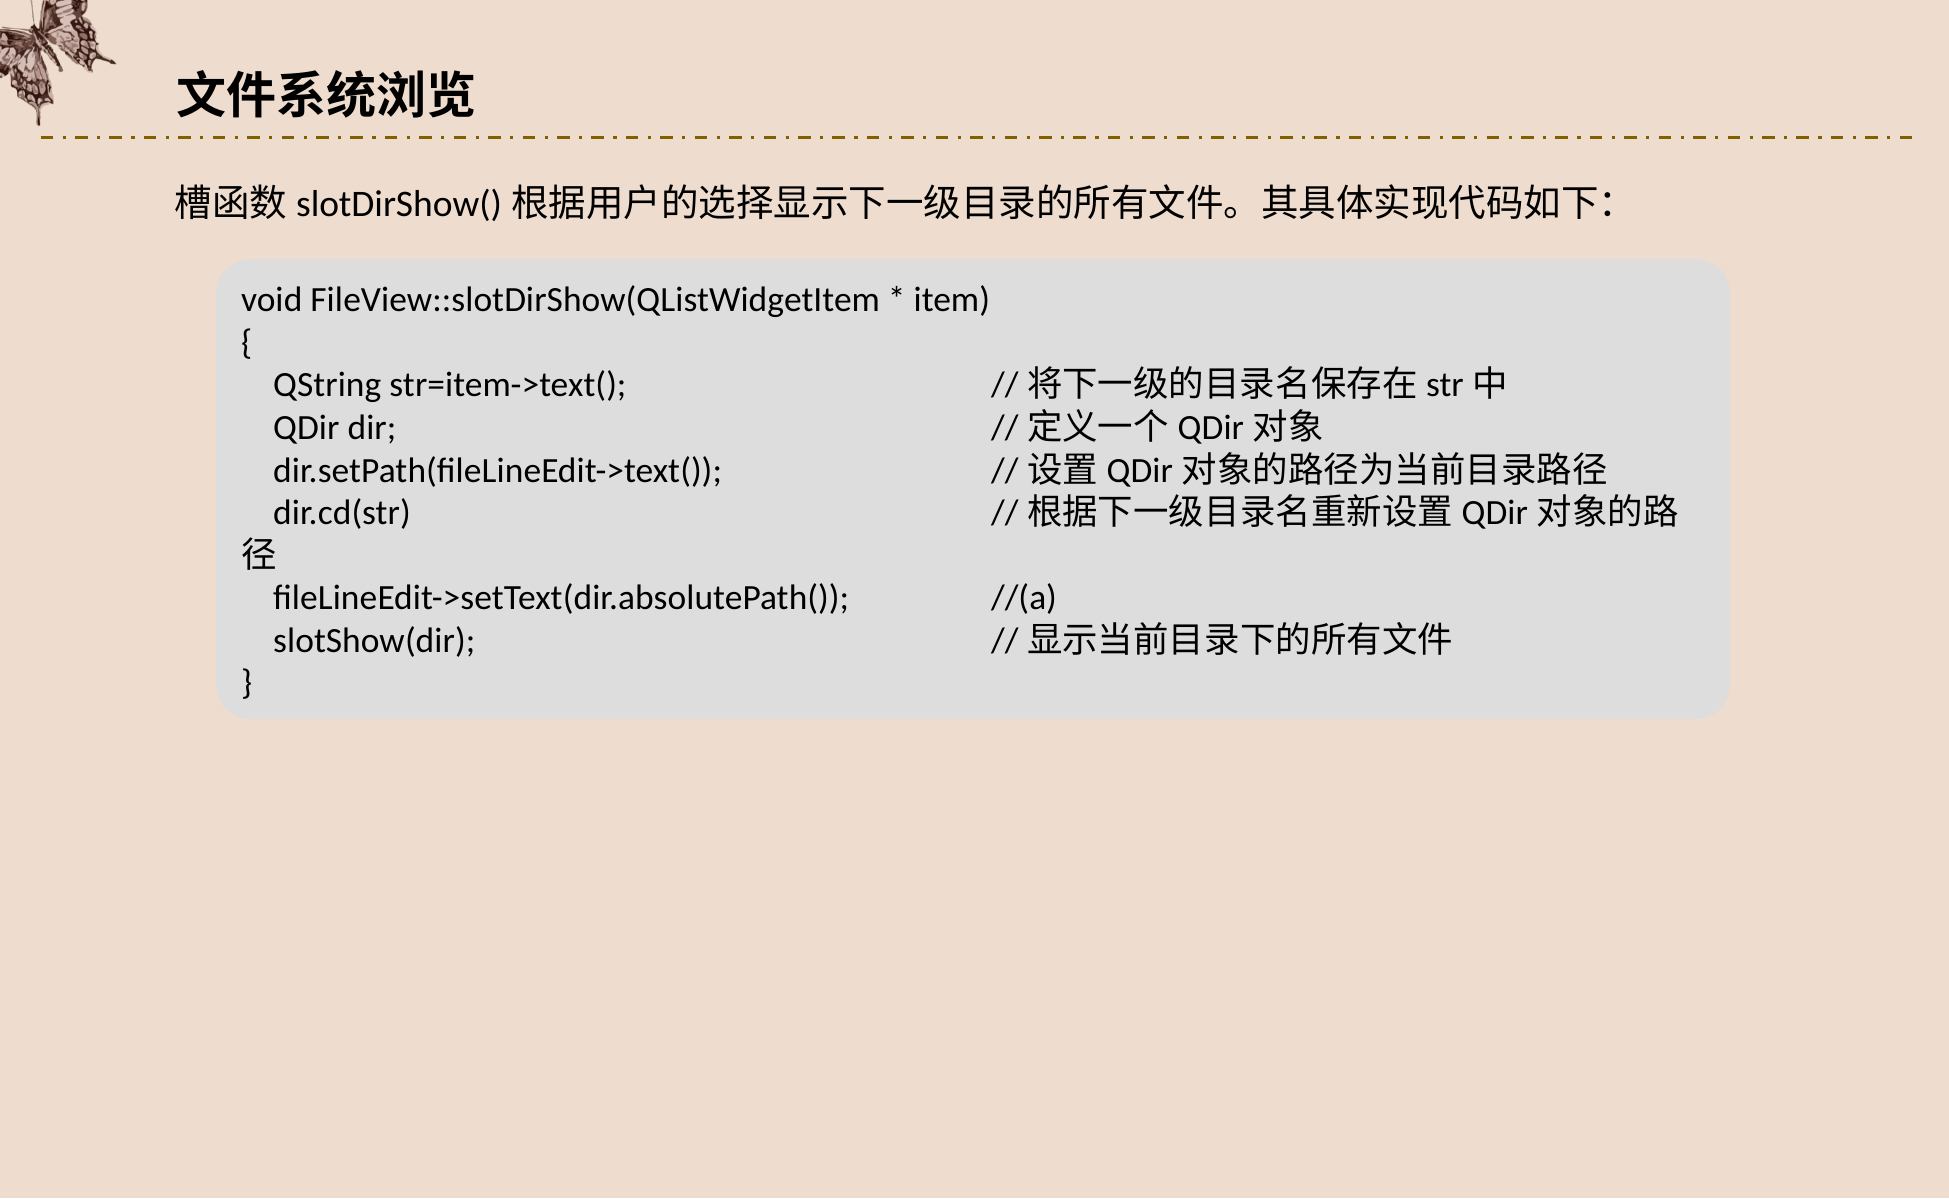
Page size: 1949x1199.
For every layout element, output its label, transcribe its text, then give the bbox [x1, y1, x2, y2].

picture [0, 0, 142, 138]
text_box void FileView::slotDirShow(QListWidgetItem * item) { QString str=item->text(); //将下一级的目录名保存在str中 QDir dir; //定义一个QDir对象 dir.setPath(fileLineEdit->text()); //设置QDir对象的路径为当前目录路径 dir.cd(str) //根据下一级目录名重新设置QDir对象的路径 fileLineEdit->setText(dir.absolutePath()); //(a) slotShow(dir); //显示当前目录下的所有文件 } [216, 259, 1730, 720]
text_box 槽函数slotDirShow()根据用户的选择显示下一级目录的所有文件。其具体实现代码如下： [159, 171, 1832, 232]
text_box 文件系统浏览 [161, 55, 492, 131]
